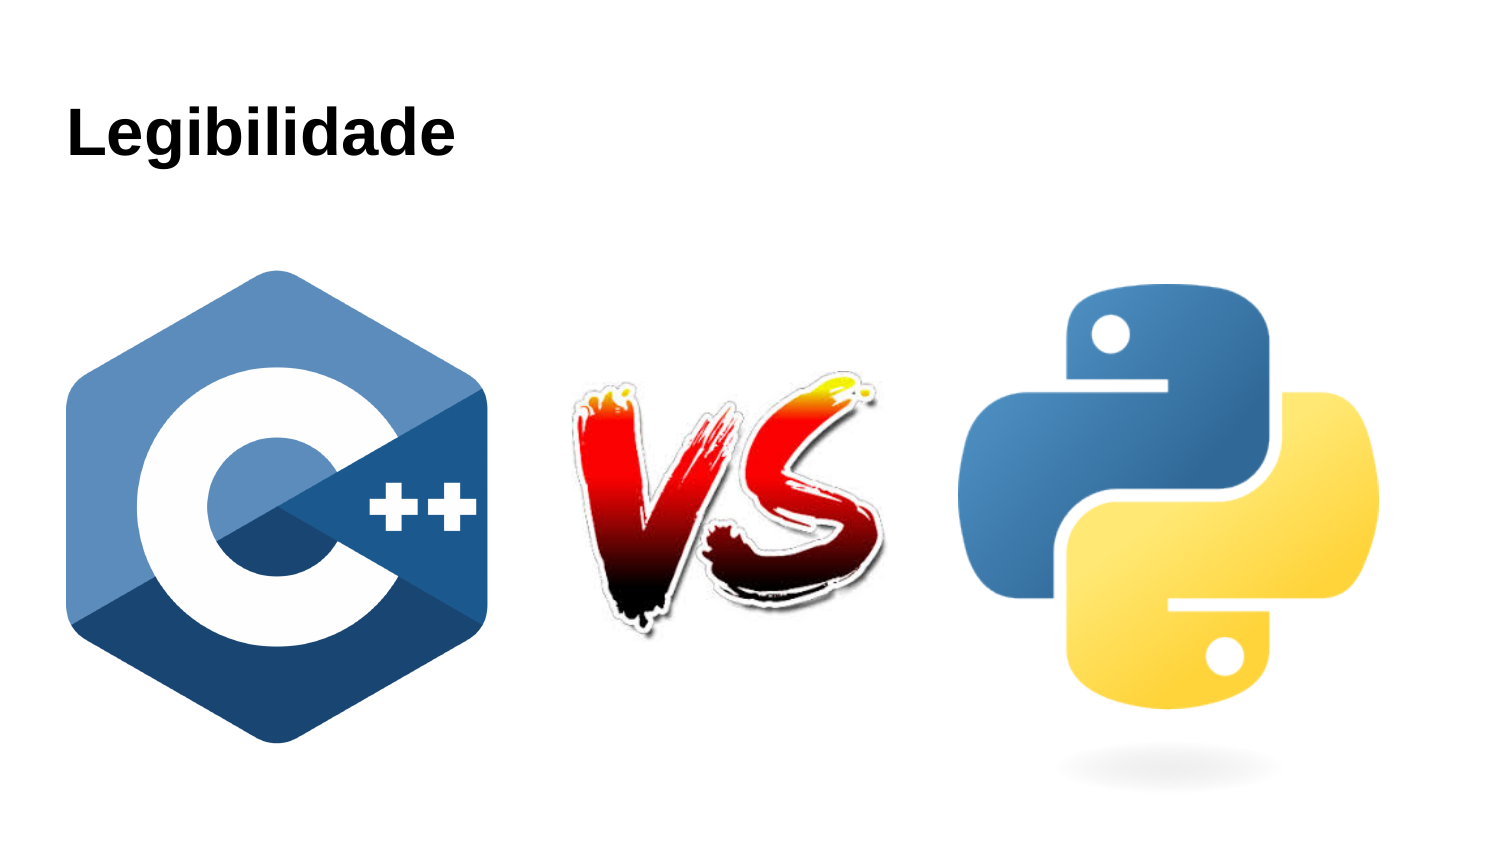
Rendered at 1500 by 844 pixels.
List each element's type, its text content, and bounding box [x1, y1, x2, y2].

picture [66, 270, 488, 744]
picture [570, 371, 888, 643]
picture [958, 284, 1380, 794]
title Legibilidade [51, 72, 1449, 167]
